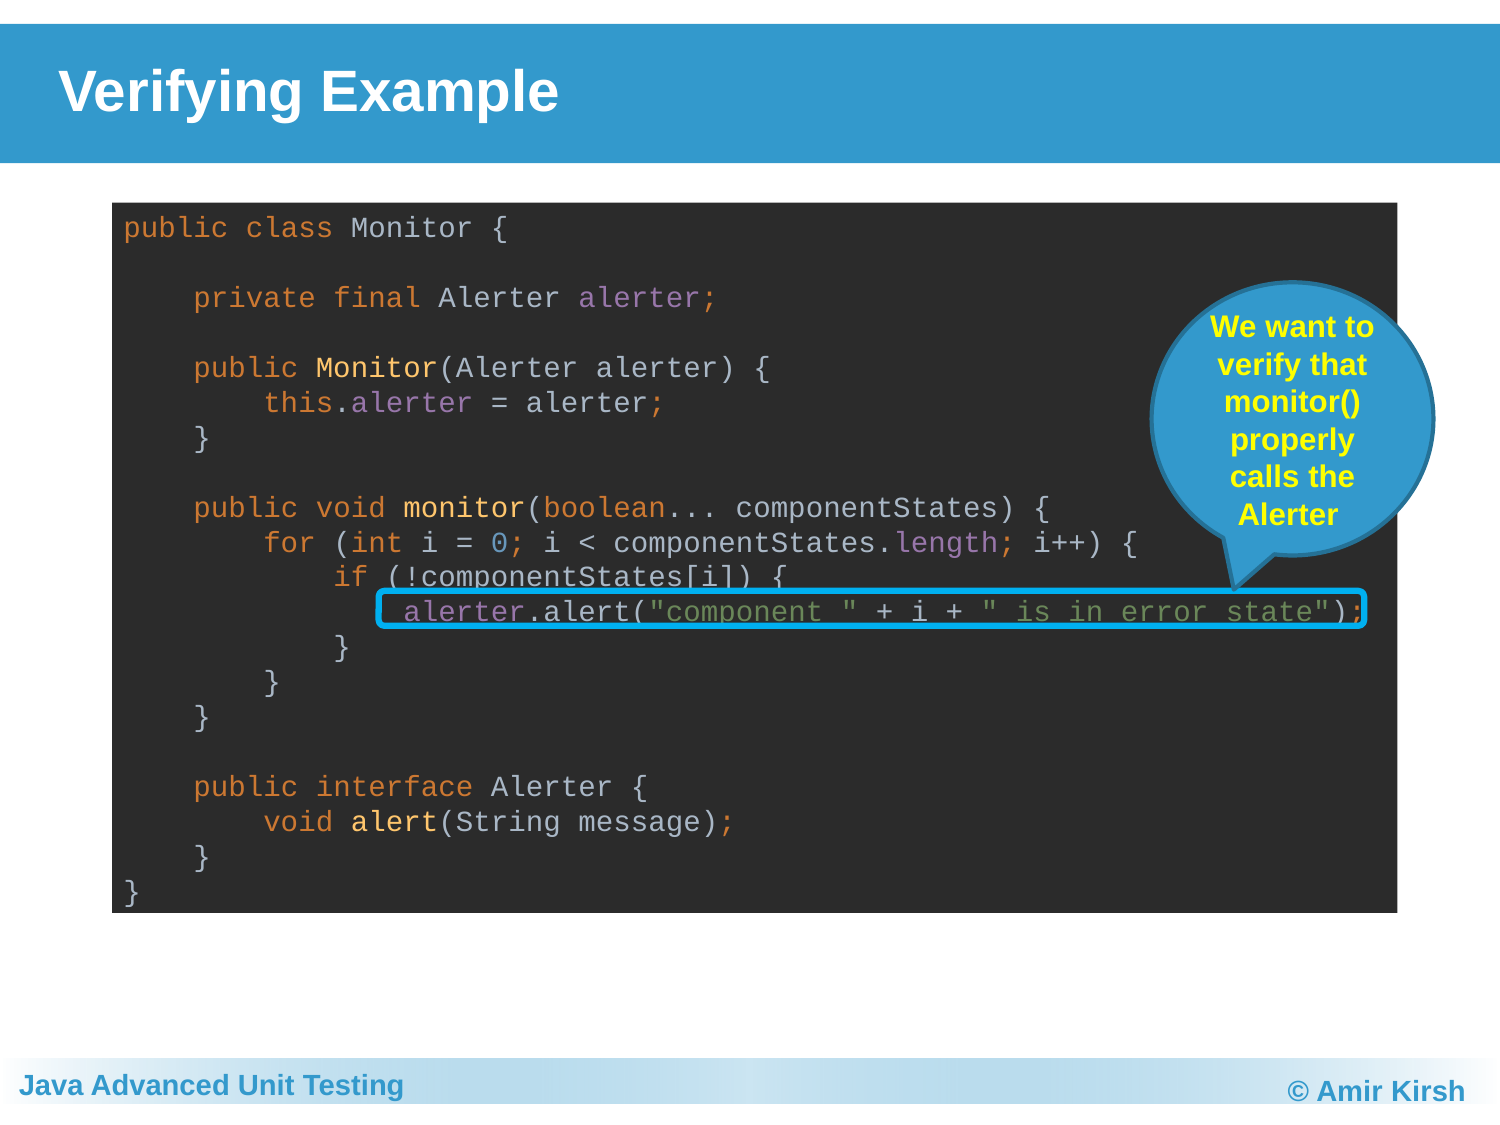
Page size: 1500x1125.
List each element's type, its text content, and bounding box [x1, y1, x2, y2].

text_box We want to verify that monitor() properly calls the Alerter [1149, 280, 1436, 592]
title Verifying Example [0, 23, 1500, 164]
text_box [376, 588, 1367, 628]
text_box public class Monitor { private final Alerter alerter; public Monitor(Alerter alerter) { this.alerter = alerter; } public void monitor(boolean... componentStates) { for (int i = 0; i < componentStates.length; i++) { if (!componentStates[i]) { alerter.alert("component " + i + " is in error state"); } } } public interface Alerter { void alert(String message); } } [112, 202, 1398, 913]
